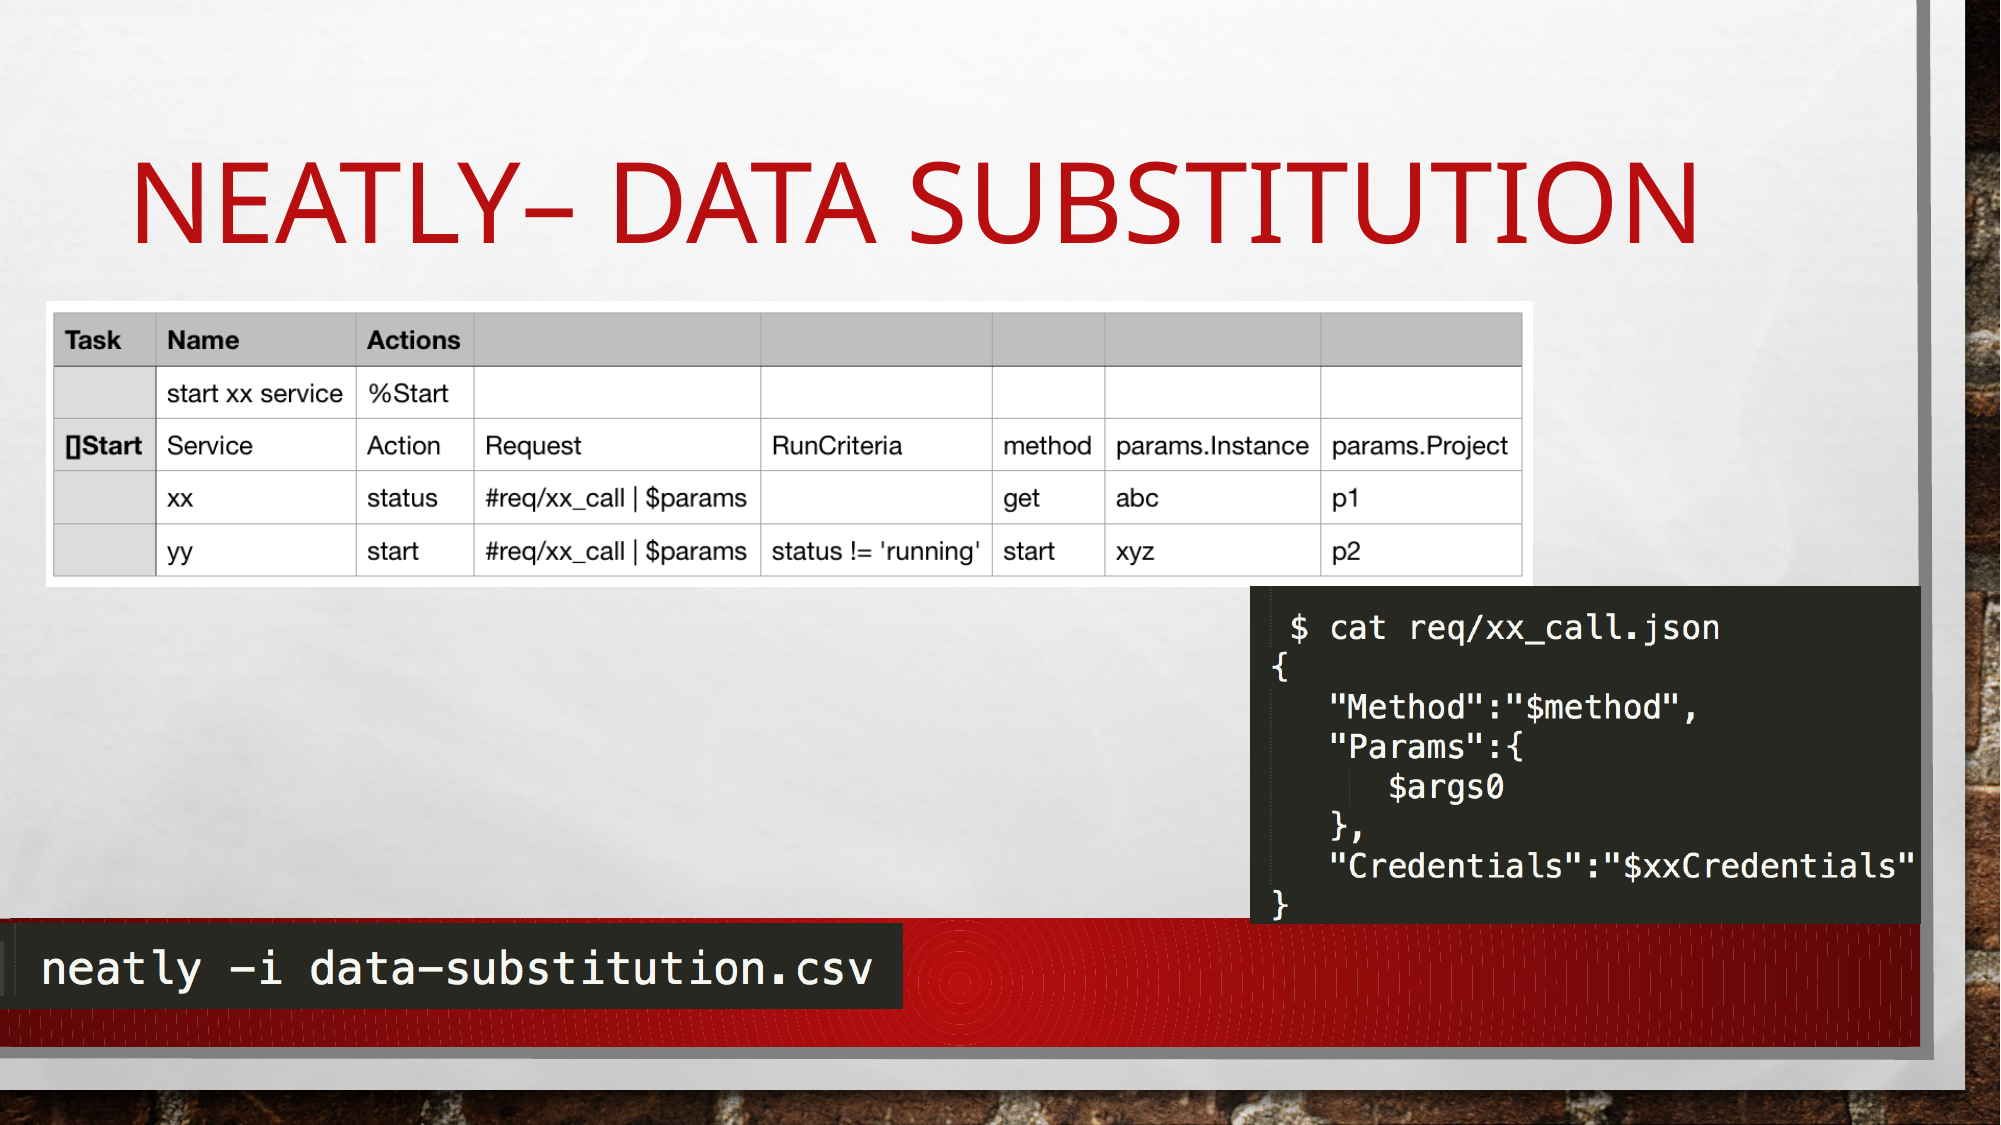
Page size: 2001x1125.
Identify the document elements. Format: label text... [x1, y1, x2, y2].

picture [0, 0, 2000, 1125]
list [0, 923, 903, 1009]
title Neatly– data substitution [112, 112, 1818, 302]
picture [46, 301, 1921, 924]
